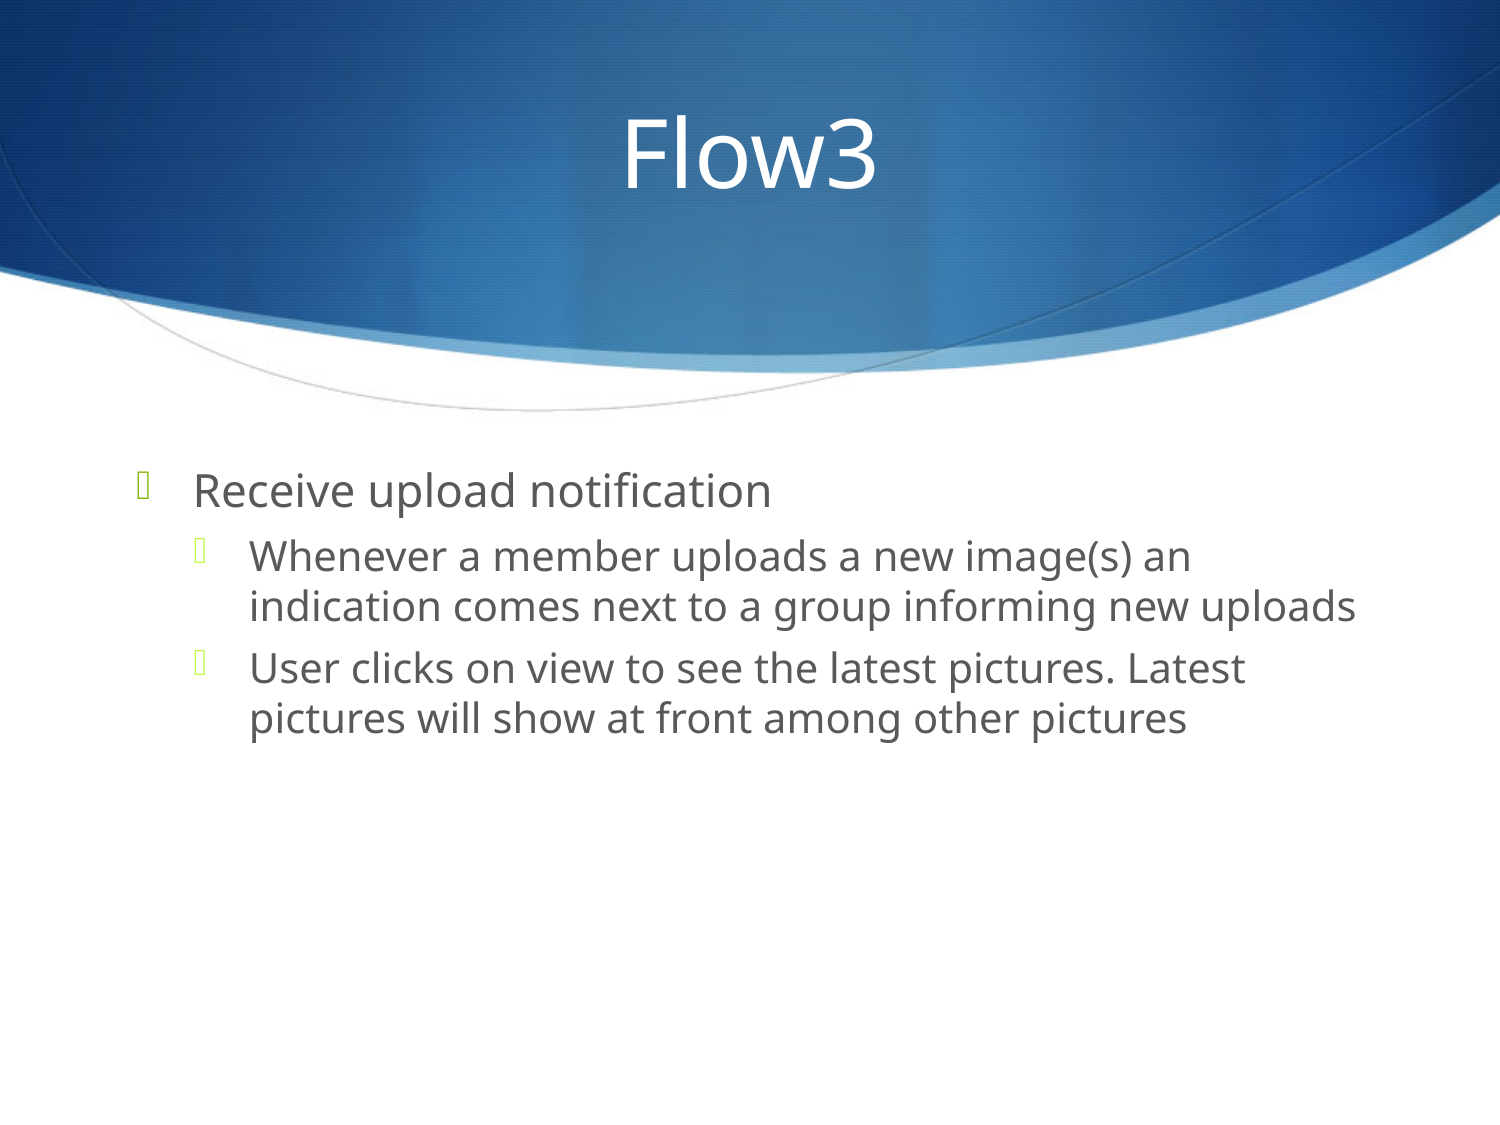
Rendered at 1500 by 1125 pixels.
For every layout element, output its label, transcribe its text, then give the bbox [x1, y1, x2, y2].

picture [0, 0, 1500, 1125]
title Flow3 [75, 56, 1425, 245]
list Receive upload notification Whenever a member uploads a new image(s) an indication comes next to a group informing new uploads User clicks on view to see the latest pictures. Latest pictures will show at front among other pictures [121, 454, 1379, 991]
